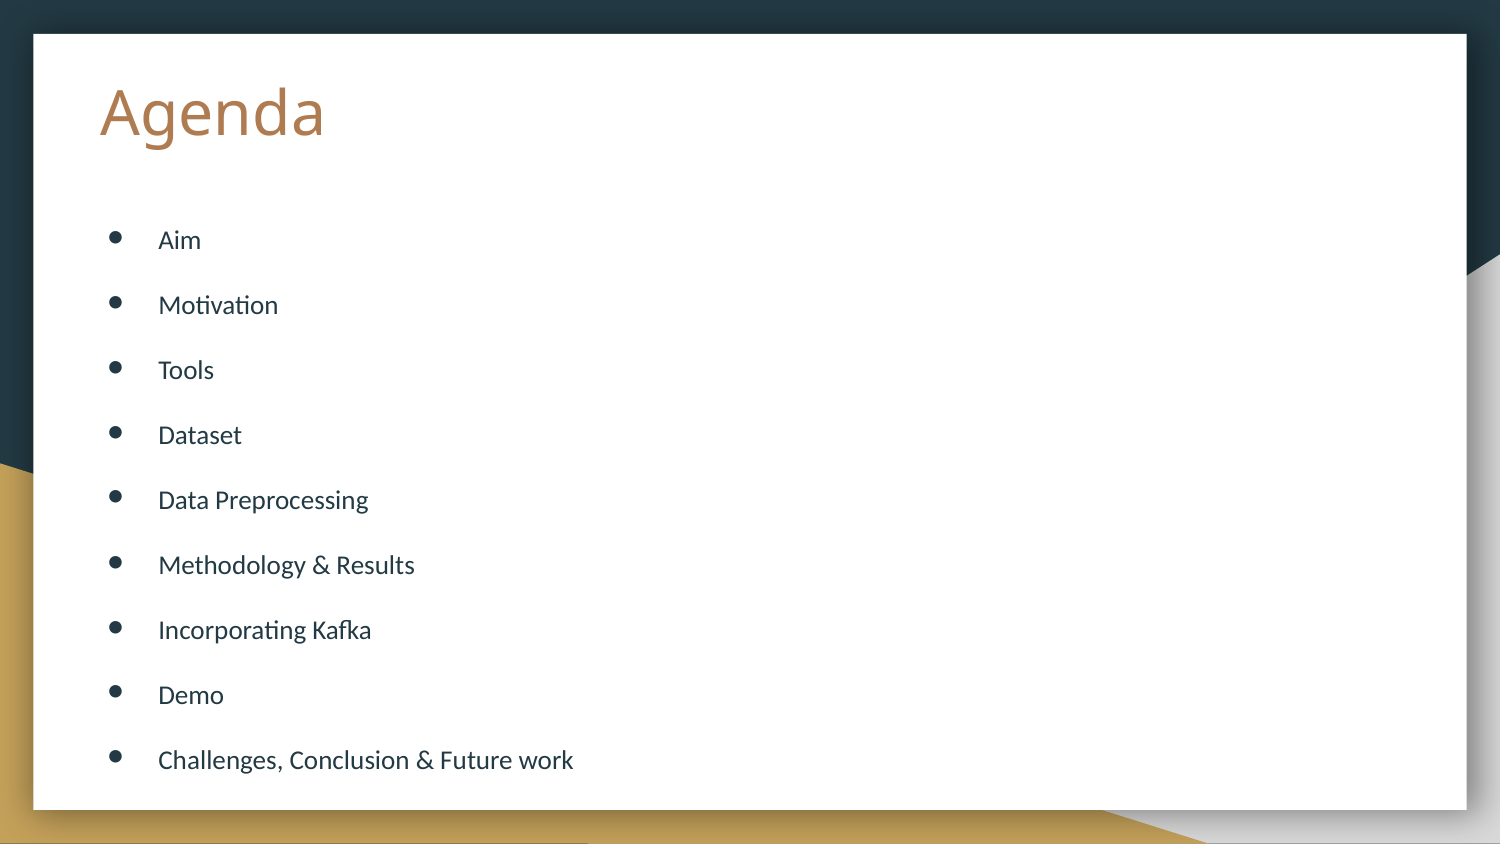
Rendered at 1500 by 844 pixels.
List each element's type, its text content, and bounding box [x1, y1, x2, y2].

list Aim Motivation Tools Dataset Data Preprocessing Methodology & Results Incorporating Kafka Demo Challenges, Conclusion & Future work [68, 174, 1432, 772]
title Agenda [85, 57, 1317, 174]
